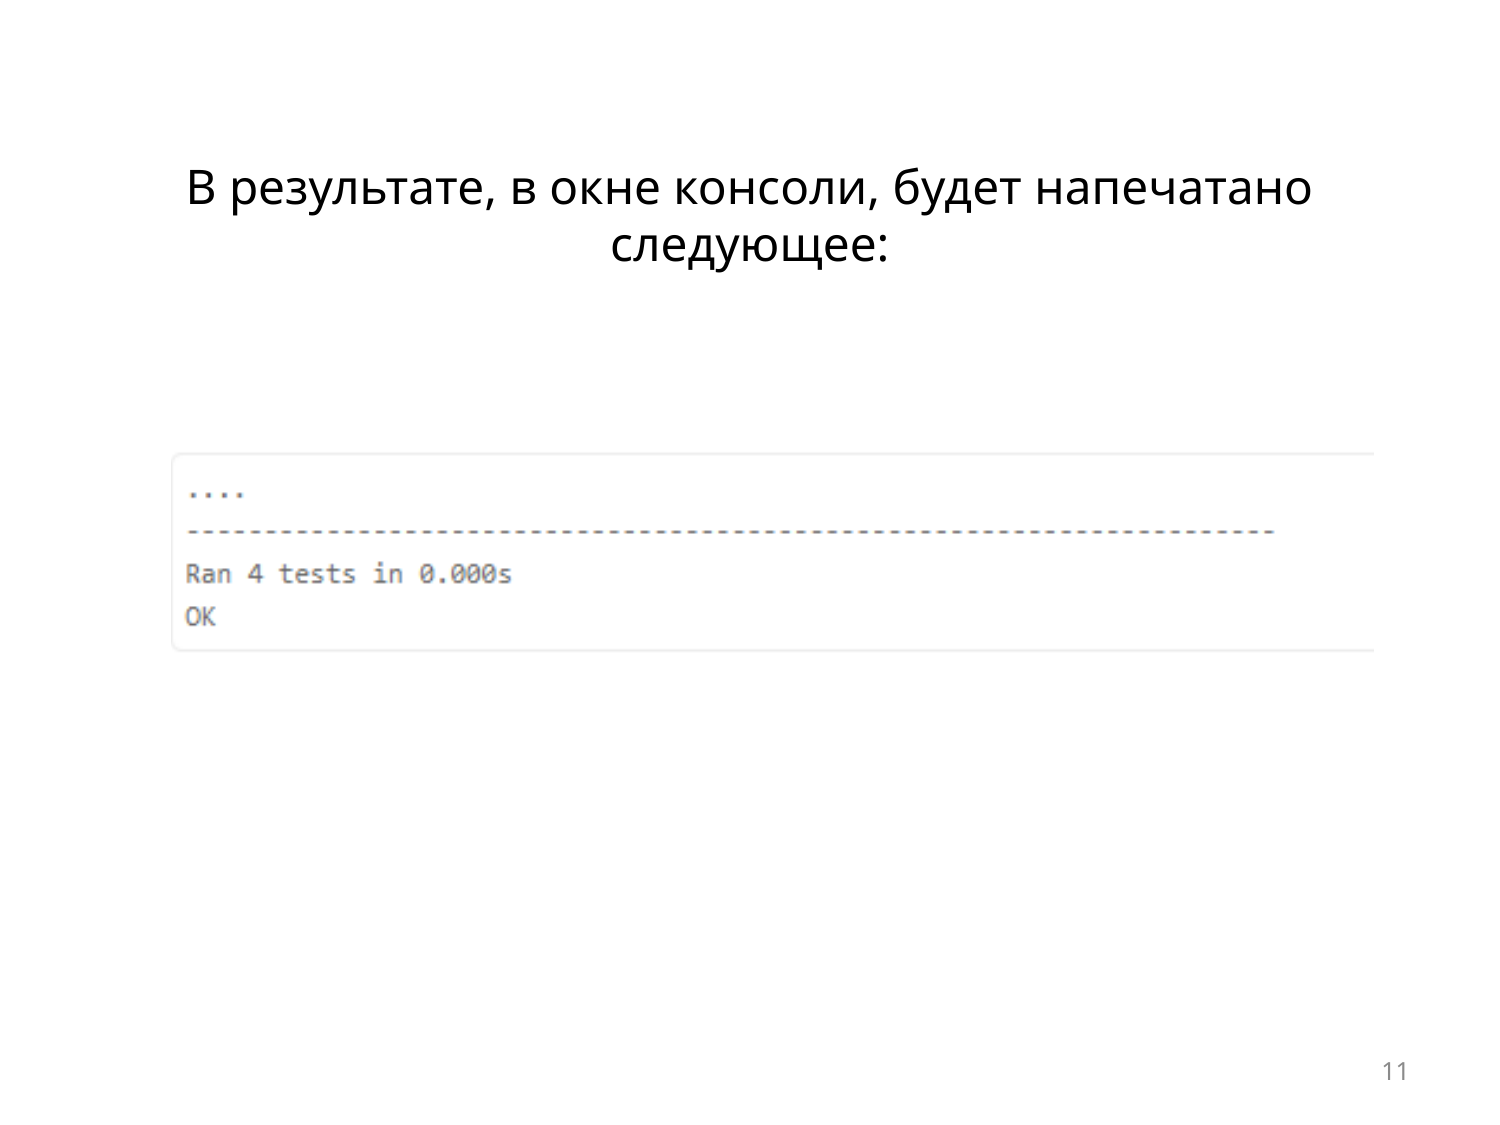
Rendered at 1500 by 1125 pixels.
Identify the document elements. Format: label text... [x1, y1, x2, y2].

slide_number 11 [1074, 1042, 1425, 1103]
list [170, 432, 1374, 669]
title В результате, в окне консоли, будет напечатано следующее: [75, 149, 1425, 337]
